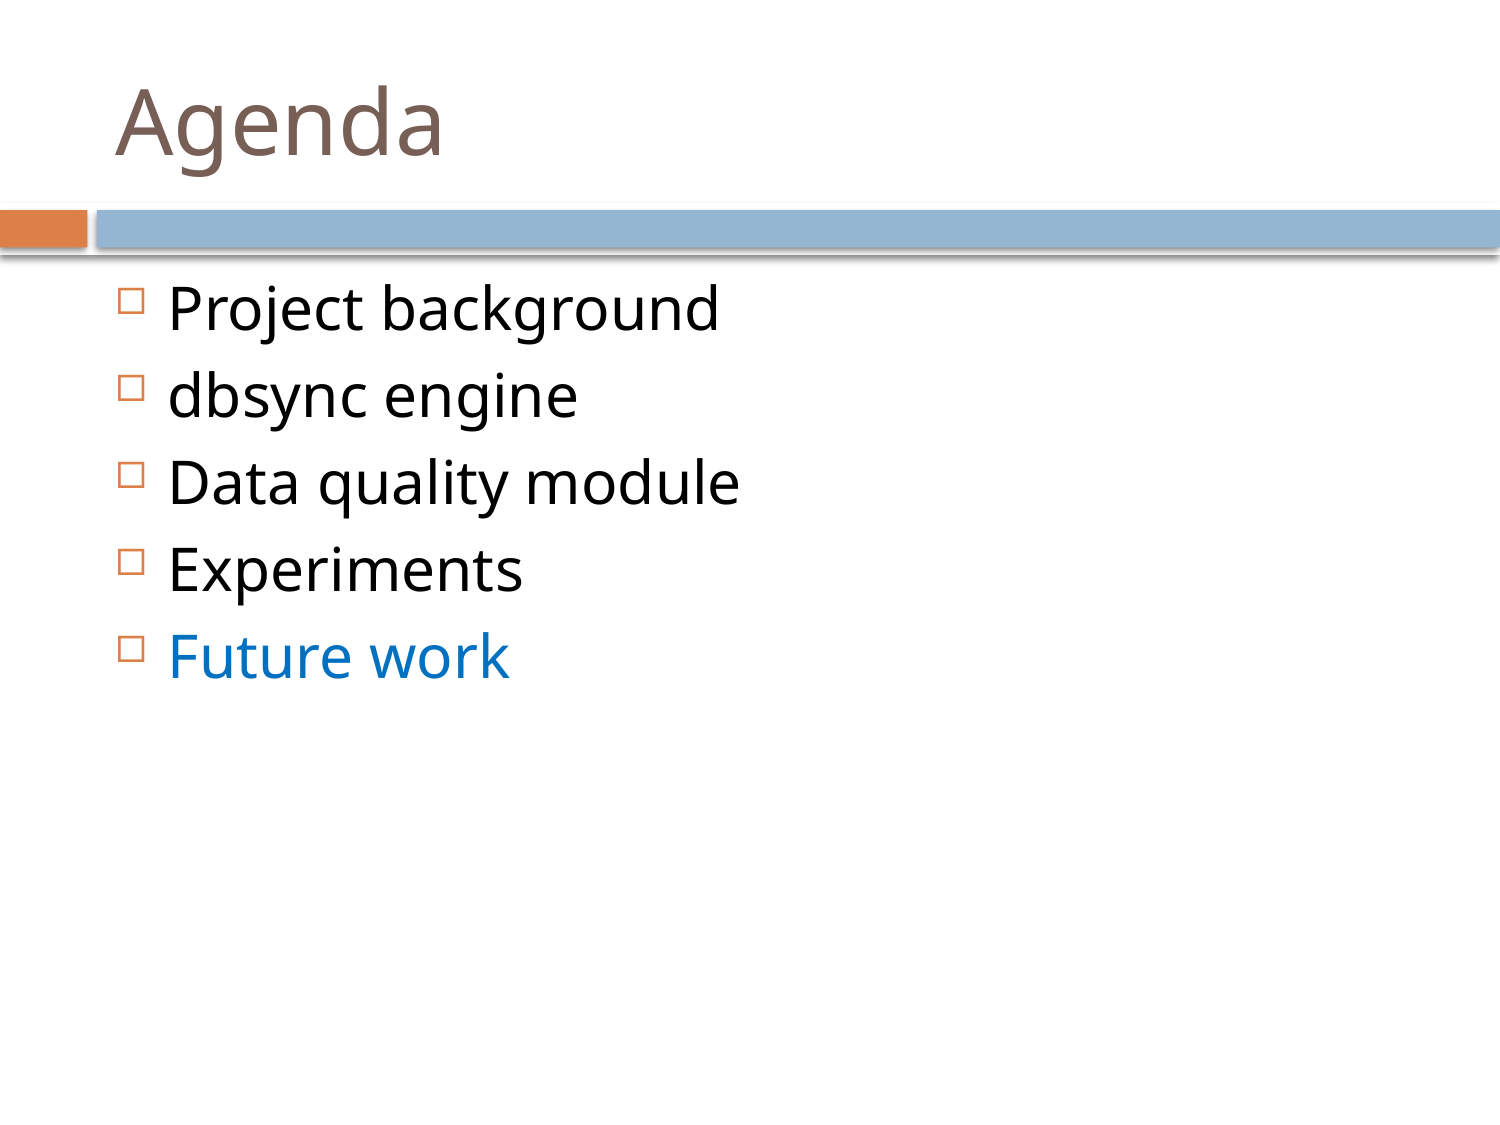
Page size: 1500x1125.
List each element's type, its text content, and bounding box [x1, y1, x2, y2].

title Agenda [100, 37, 1438, 200]
list Project background dbsync engine Data quality module Experiments Future work [100, 262, 1438, 1000]
